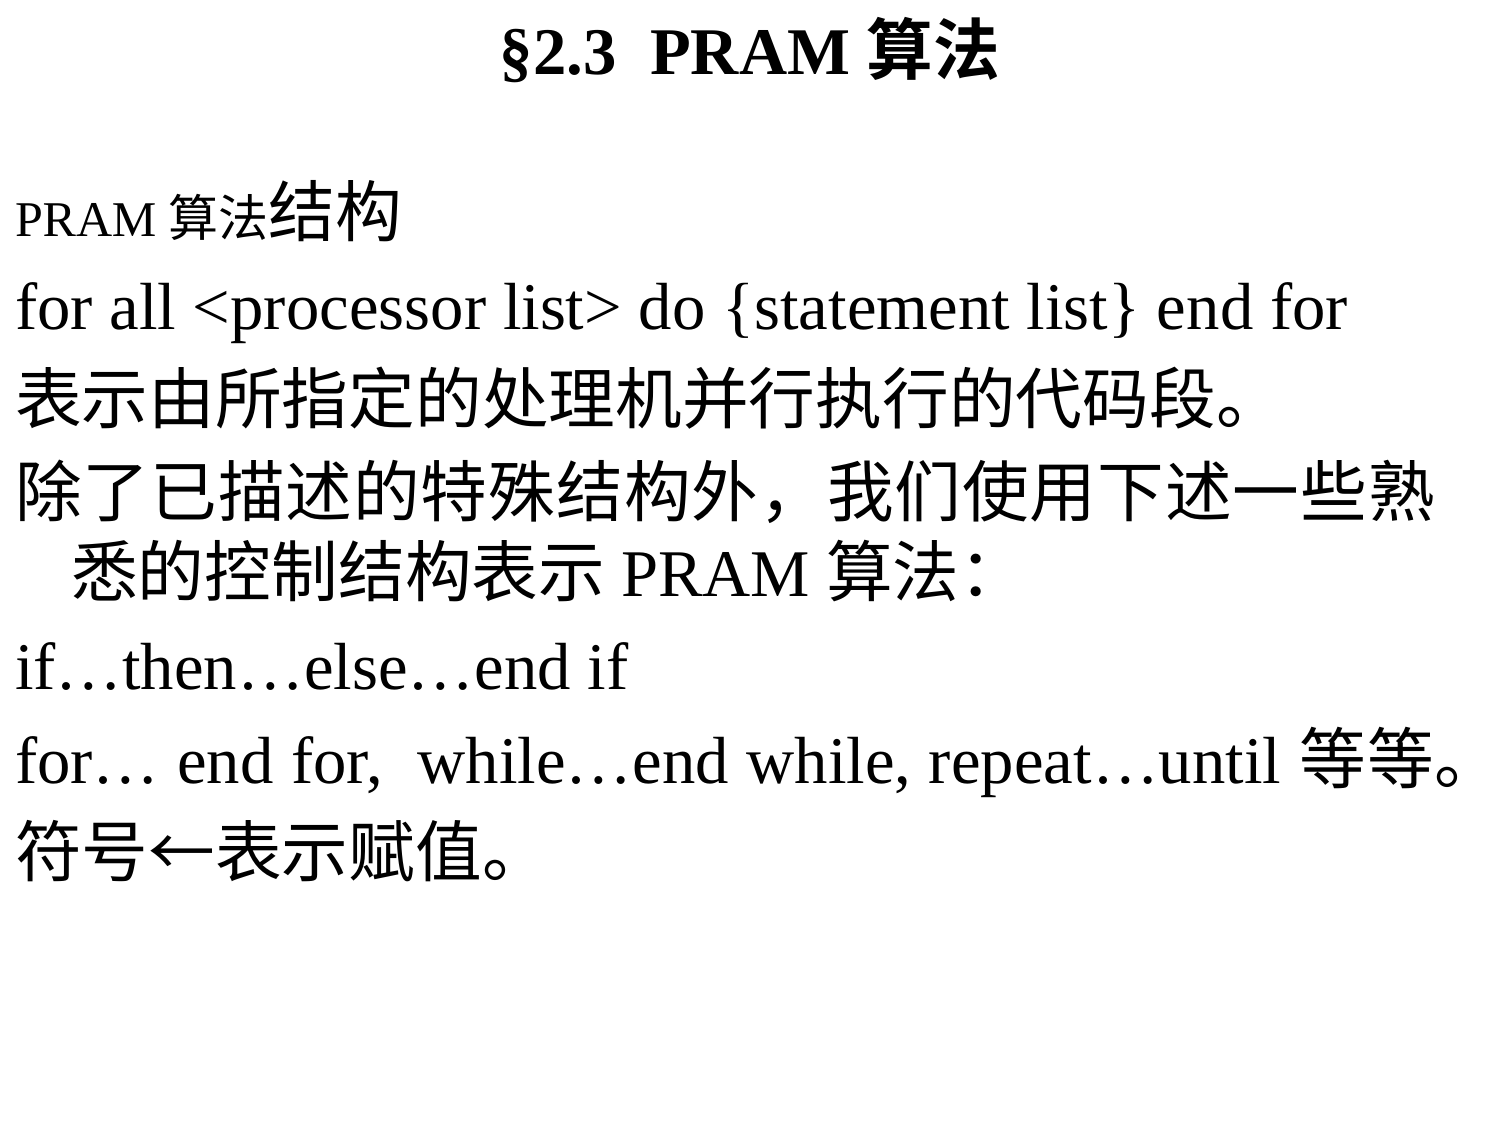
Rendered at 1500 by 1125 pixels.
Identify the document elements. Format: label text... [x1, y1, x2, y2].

list PRAM算法结构 for all <processor list> do {statement list} end for 表示由所指定的处理机并行执行的代码段。 除了已描述的特殊结构外，我们使用下述一些熟悉的控制结构表示PRAM算法： if…then…else…end if for… end for, while…end while, repeat…until等等。 符号←表示赋值。 [0, 162, 1451, 1076]
title §2.3 PRAM算法 [112, 37, 1388, 138]
